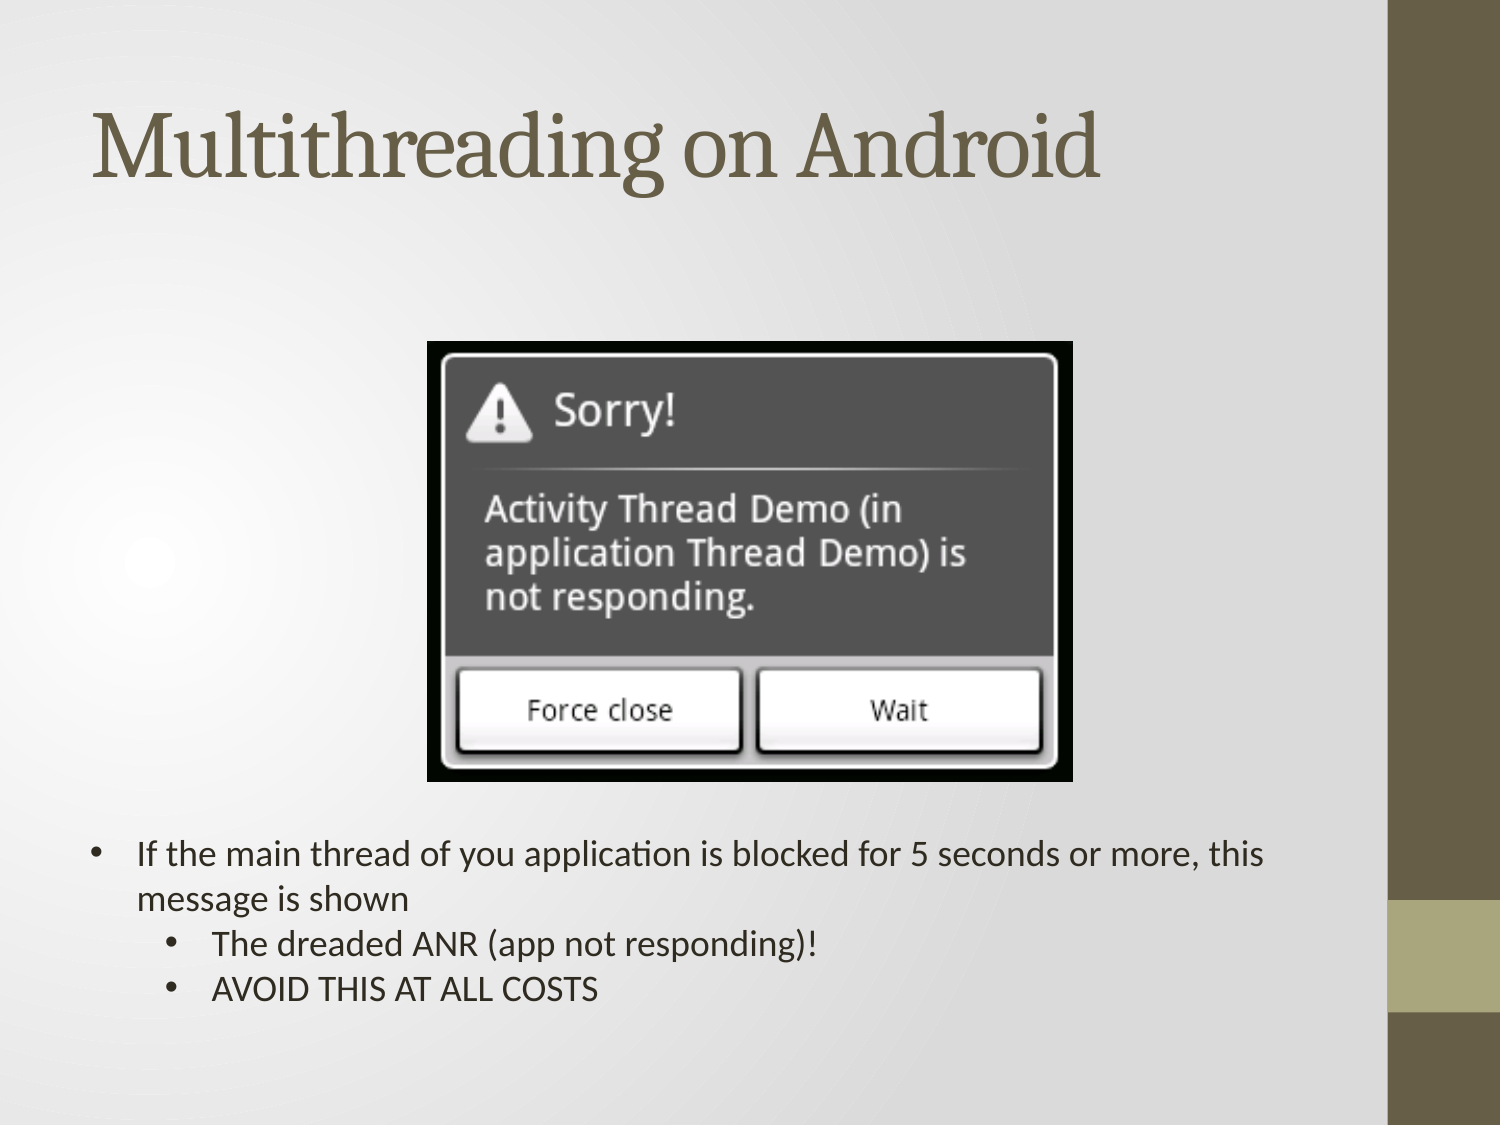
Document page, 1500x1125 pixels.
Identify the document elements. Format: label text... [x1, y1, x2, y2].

title Multithreading on Android [75, 45, 1325, 233]
picture [426, 341, 1074, 782]
text_box If the main thread of you application is blocked for 5 seconds or more, this message is shown The dreaded ANR (app not responding)! AVOID THIS AT ALL COSTS [75, 821, 1325, 1017]
